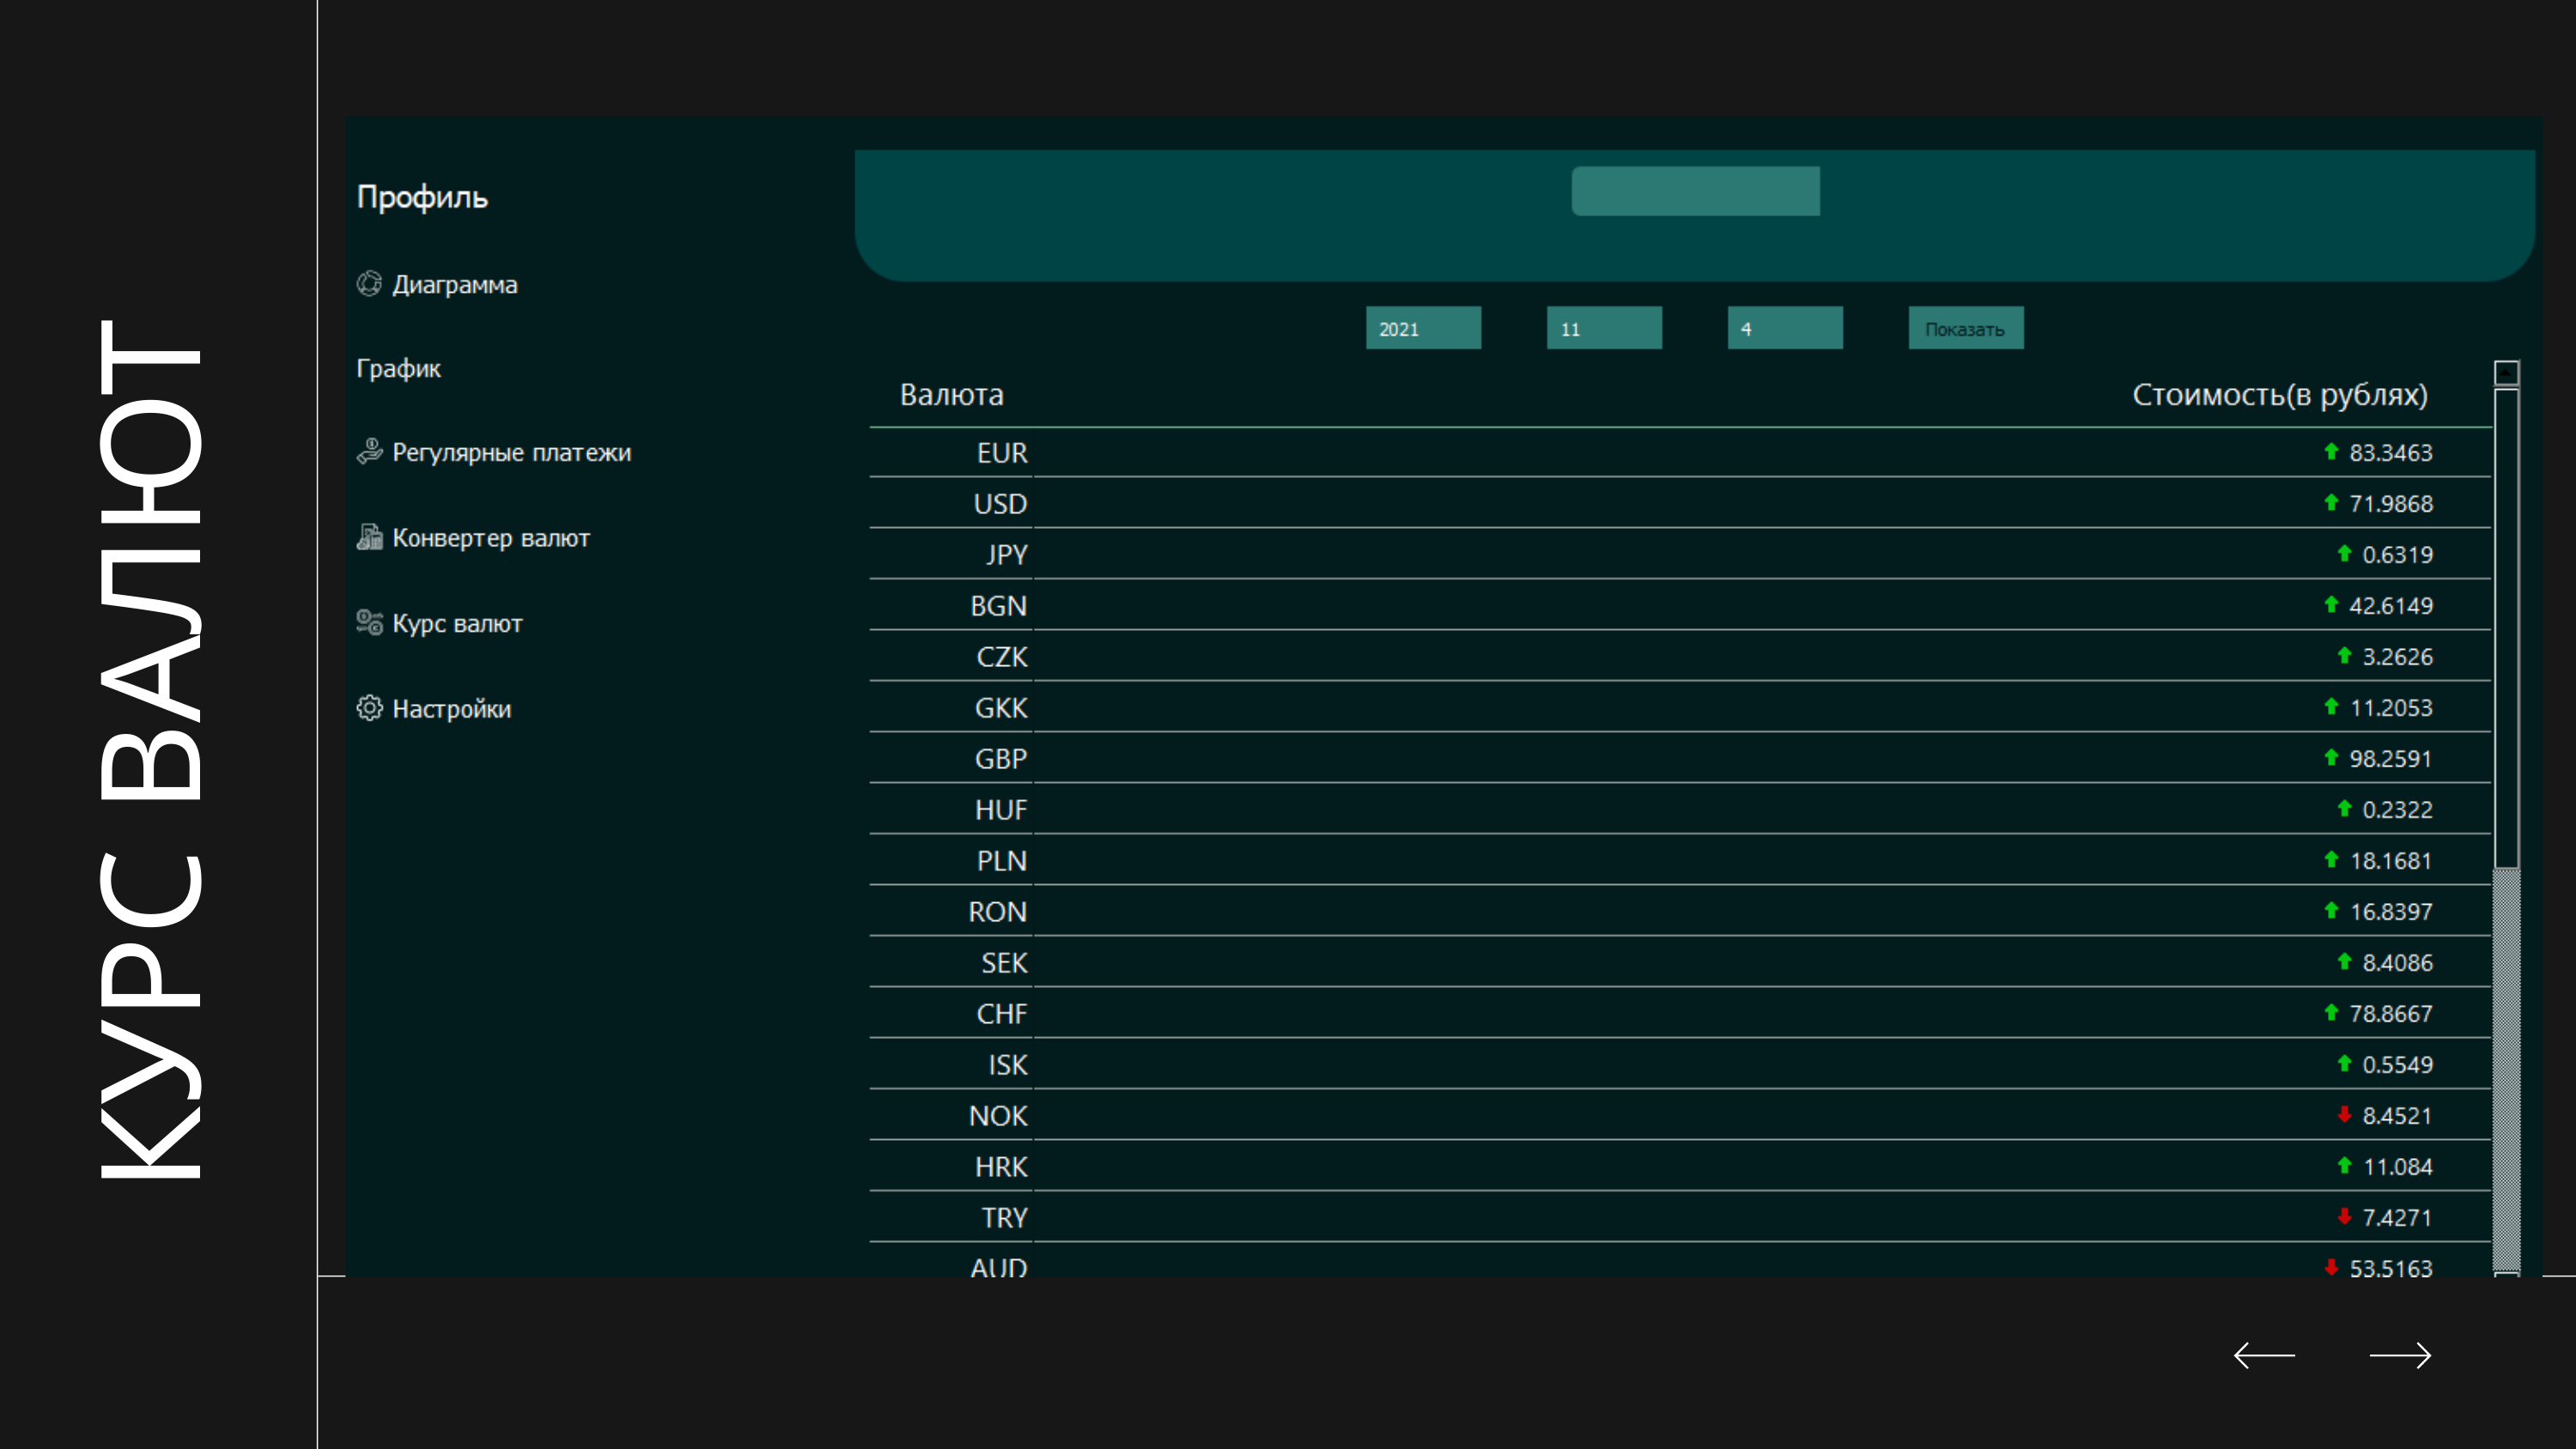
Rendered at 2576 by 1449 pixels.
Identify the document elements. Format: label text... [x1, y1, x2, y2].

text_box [2233, 1341, 2432, 1369]
picture [345, 116, 2543, 1277]
text_box КУРС ВАЛЮТ [62, 257, 228, 1192]
